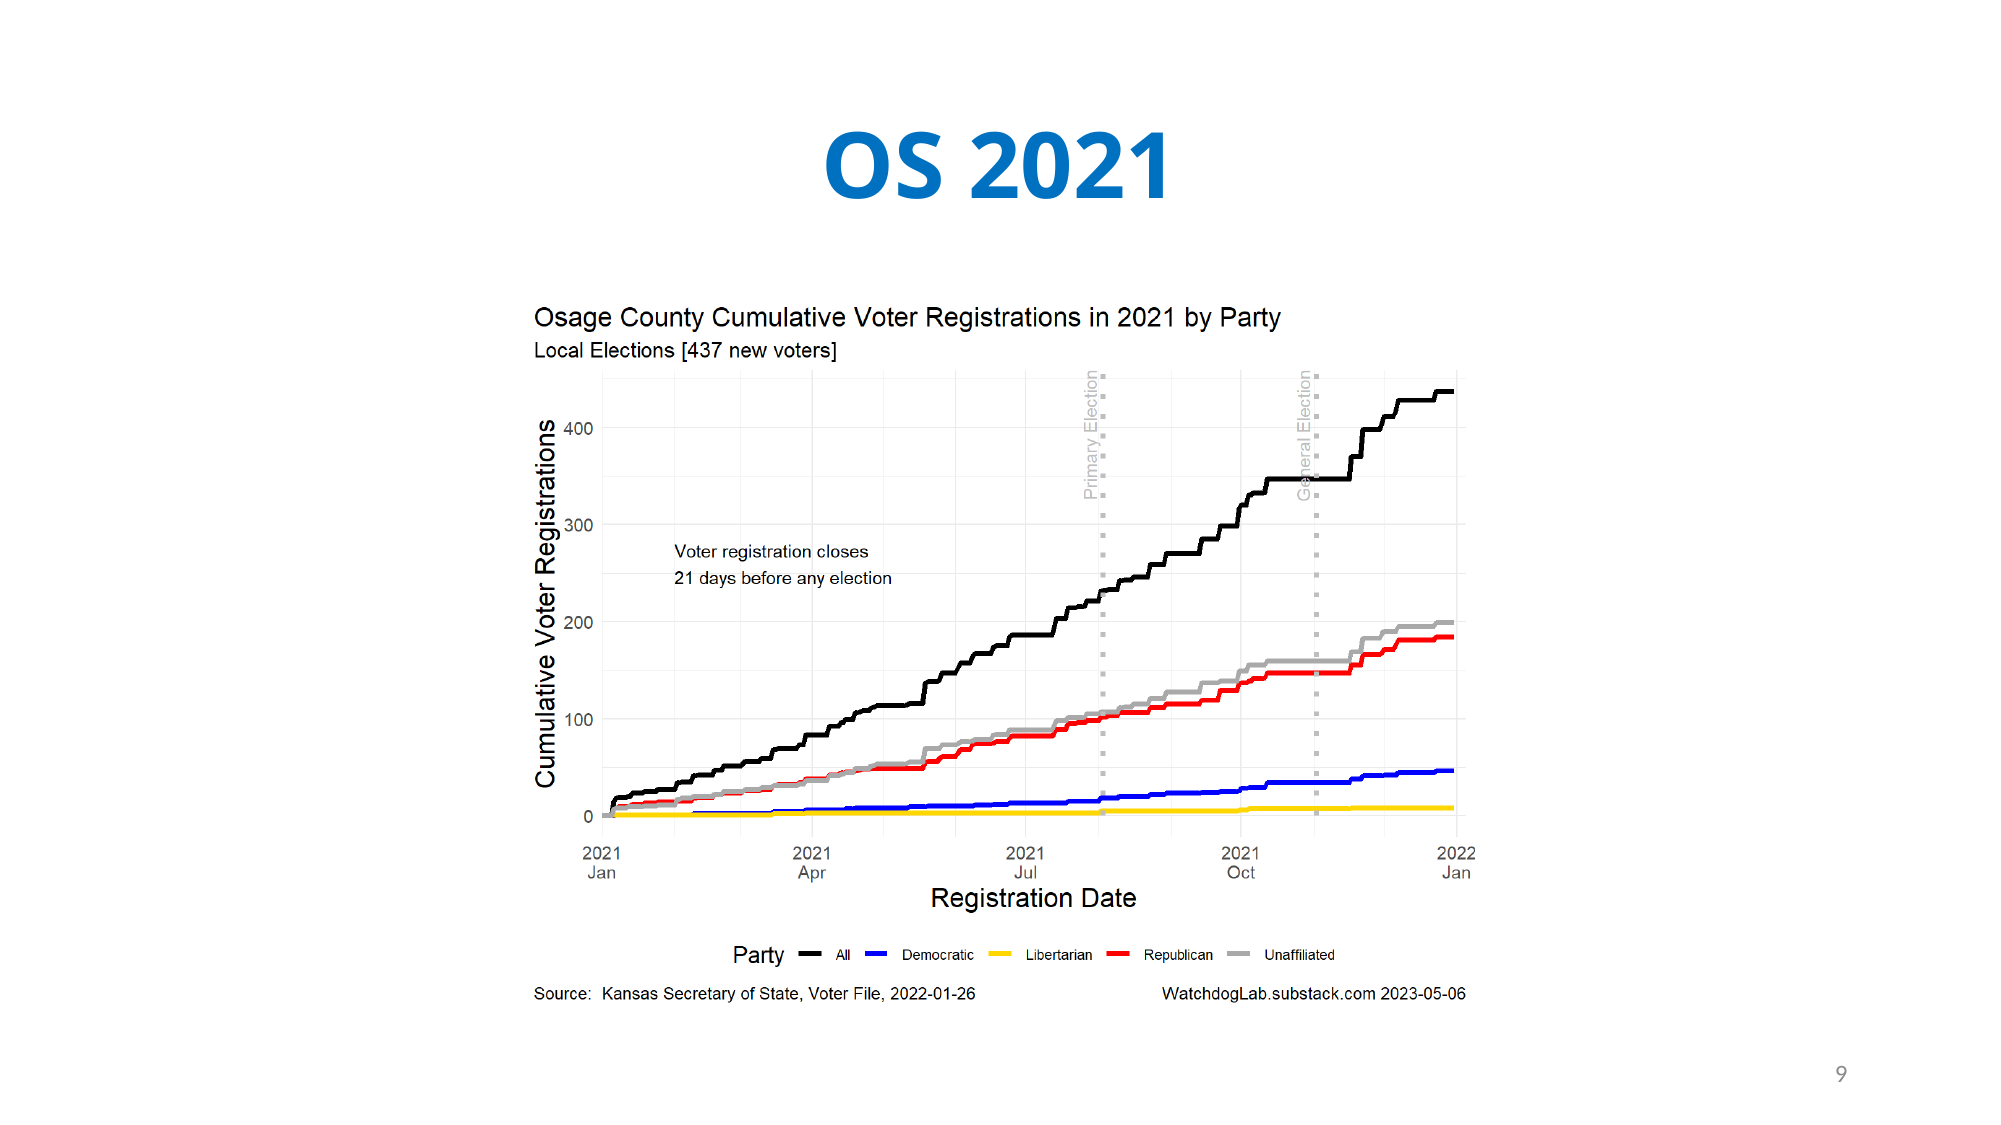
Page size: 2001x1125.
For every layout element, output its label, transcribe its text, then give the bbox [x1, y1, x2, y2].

title OS 2021 [137, 59, 1863, 278]
slide_number ‹#› [1412, 1042, 1863, 1103]
picture [524, 297, 1475, 1011]
